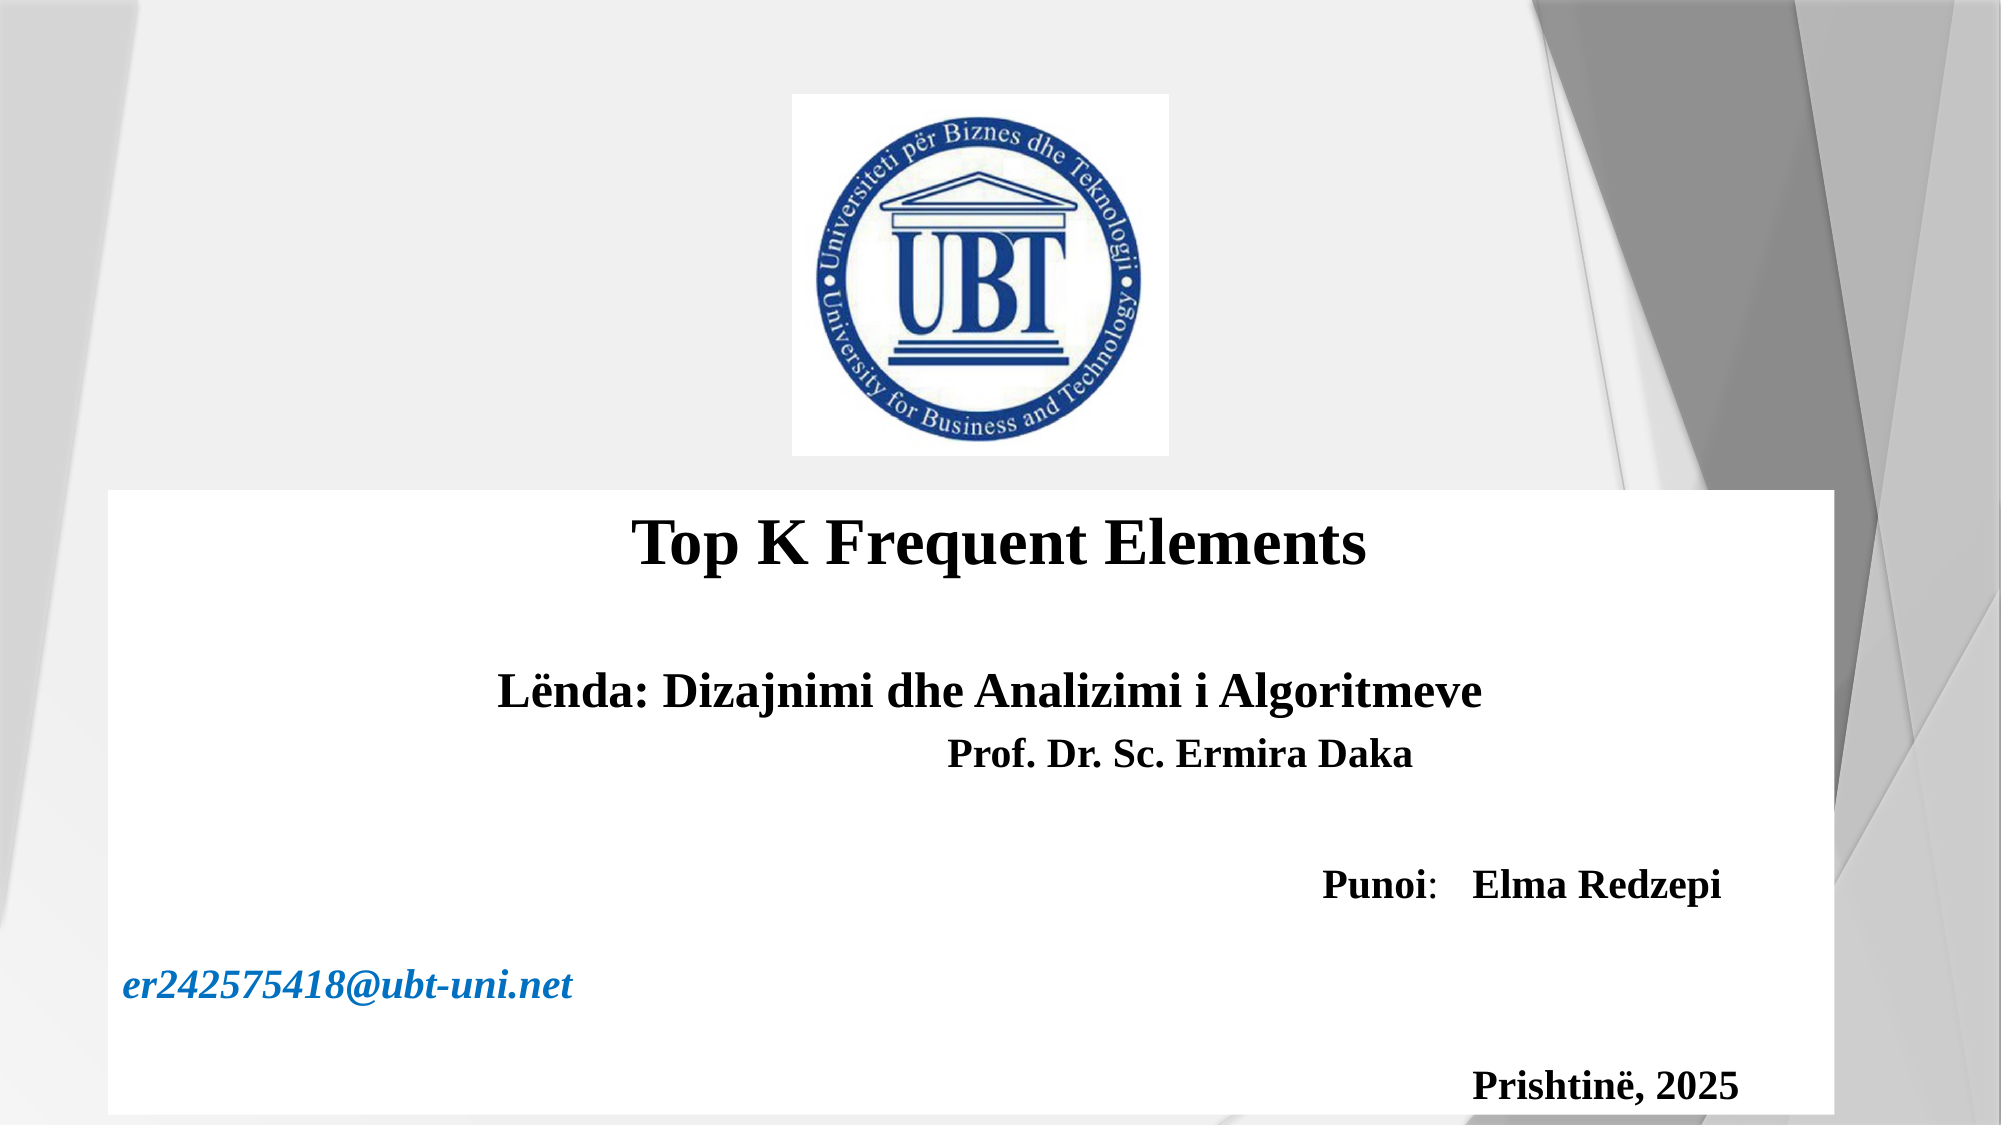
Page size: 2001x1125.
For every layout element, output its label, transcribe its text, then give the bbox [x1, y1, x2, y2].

picture [791, 94, 1169, 456]
text_box Top K Frequent Elements Lënda: Dizajnimi dhe Analizimi i Algoritmeve Prof. Dr. Sc. Ermira Daka Punoi: Elma Redzepi er242575418@ubt-uni.net Prishtinë, 2025 [107, 490, 1835, 1115]
